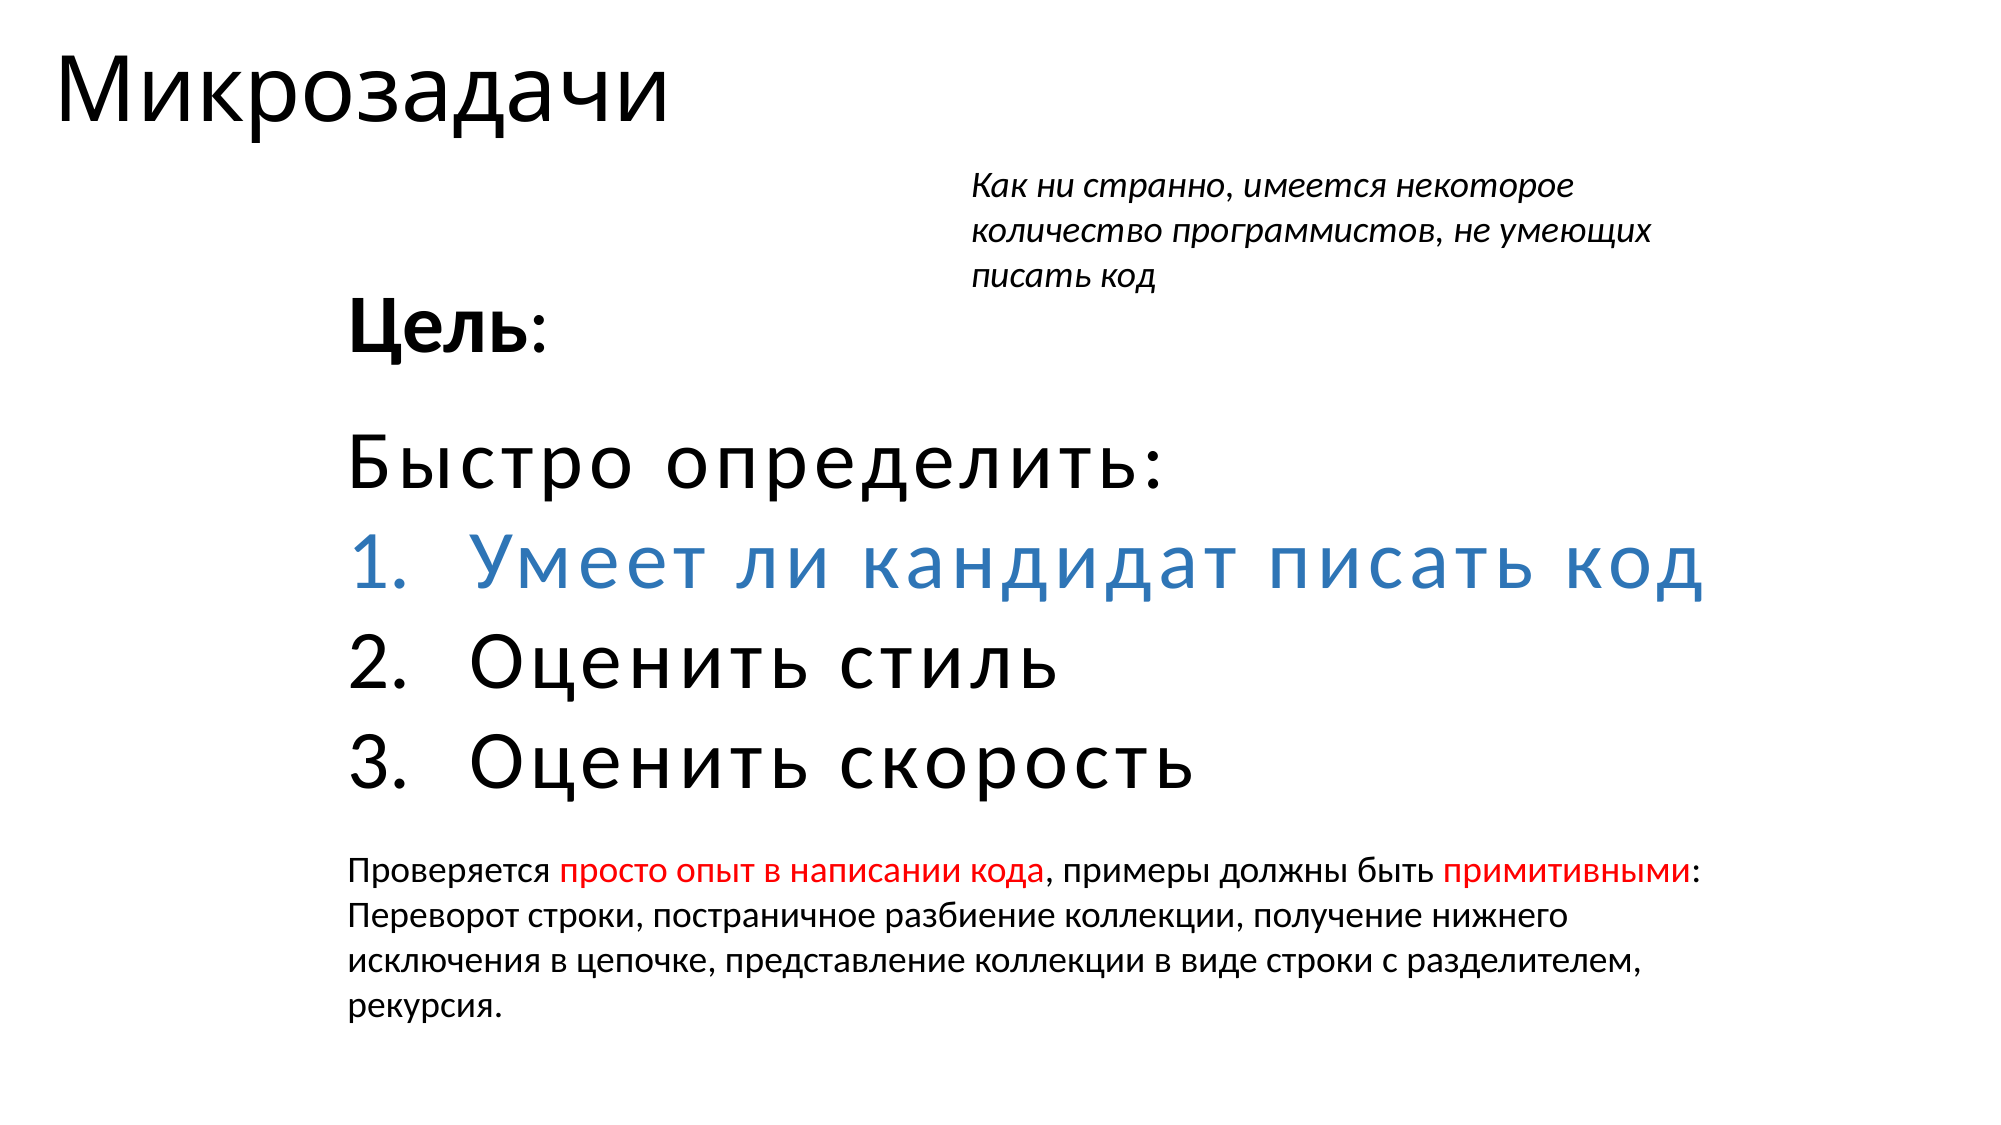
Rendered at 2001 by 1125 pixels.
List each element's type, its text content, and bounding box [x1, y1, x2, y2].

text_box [332, 261, 1740, 818]
text_box Проверяется просто опыт в написании кода, примеры должны быть примитивными: Переворот строки, постраничное разбиение коллекции, получение нижнего исключения в цепочке, представление коллекции в виде строки с разделителем, рекурсия. [332, 837, 1740, 1033]
title Микрозадачи [38, 31, 1846, 153]
text_box Как ни странно, имеется некоторое количество программистов, не умеющих писать код [956, 152, 1768, 303]
